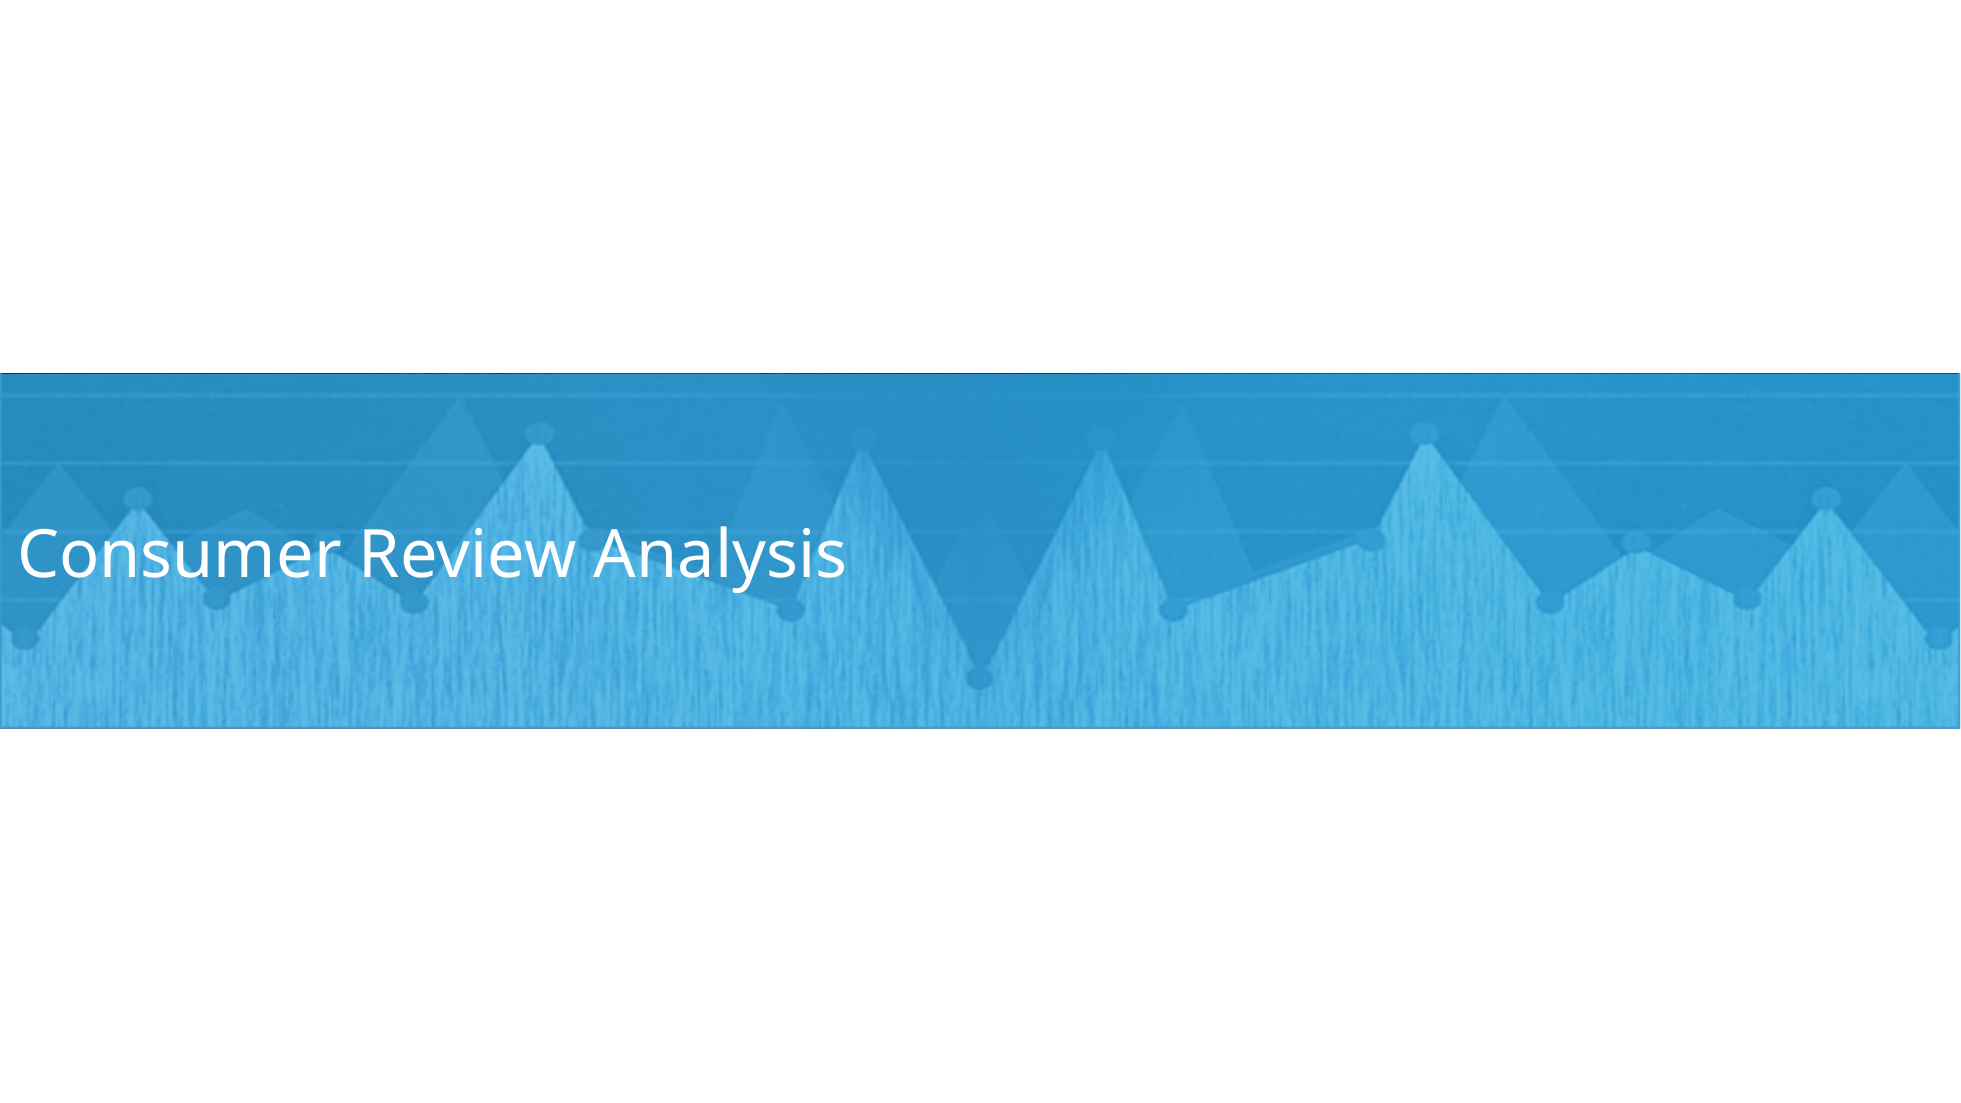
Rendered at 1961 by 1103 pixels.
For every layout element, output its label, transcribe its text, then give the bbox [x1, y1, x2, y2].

title Consumer Review Analysis [2, 496, 1959, 607]
